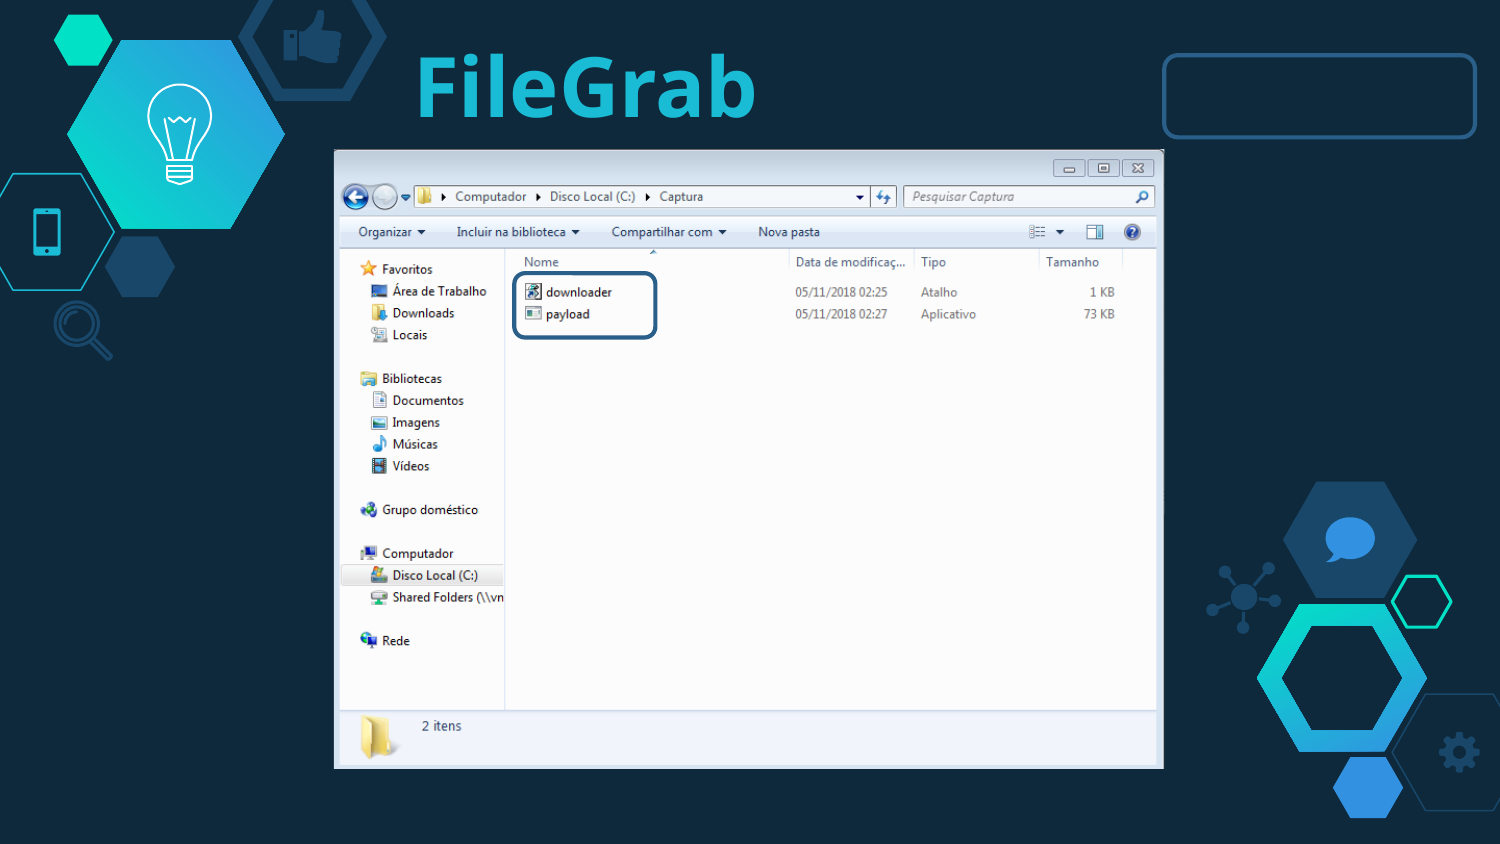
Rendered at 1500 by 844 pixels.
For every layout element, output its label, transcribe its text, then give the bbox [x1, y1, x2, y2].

text_box [1162, 53, 1478, 140]
picture [333, 148, 1165, 769]
title FileGrab [398, 43, 1210, 150]
